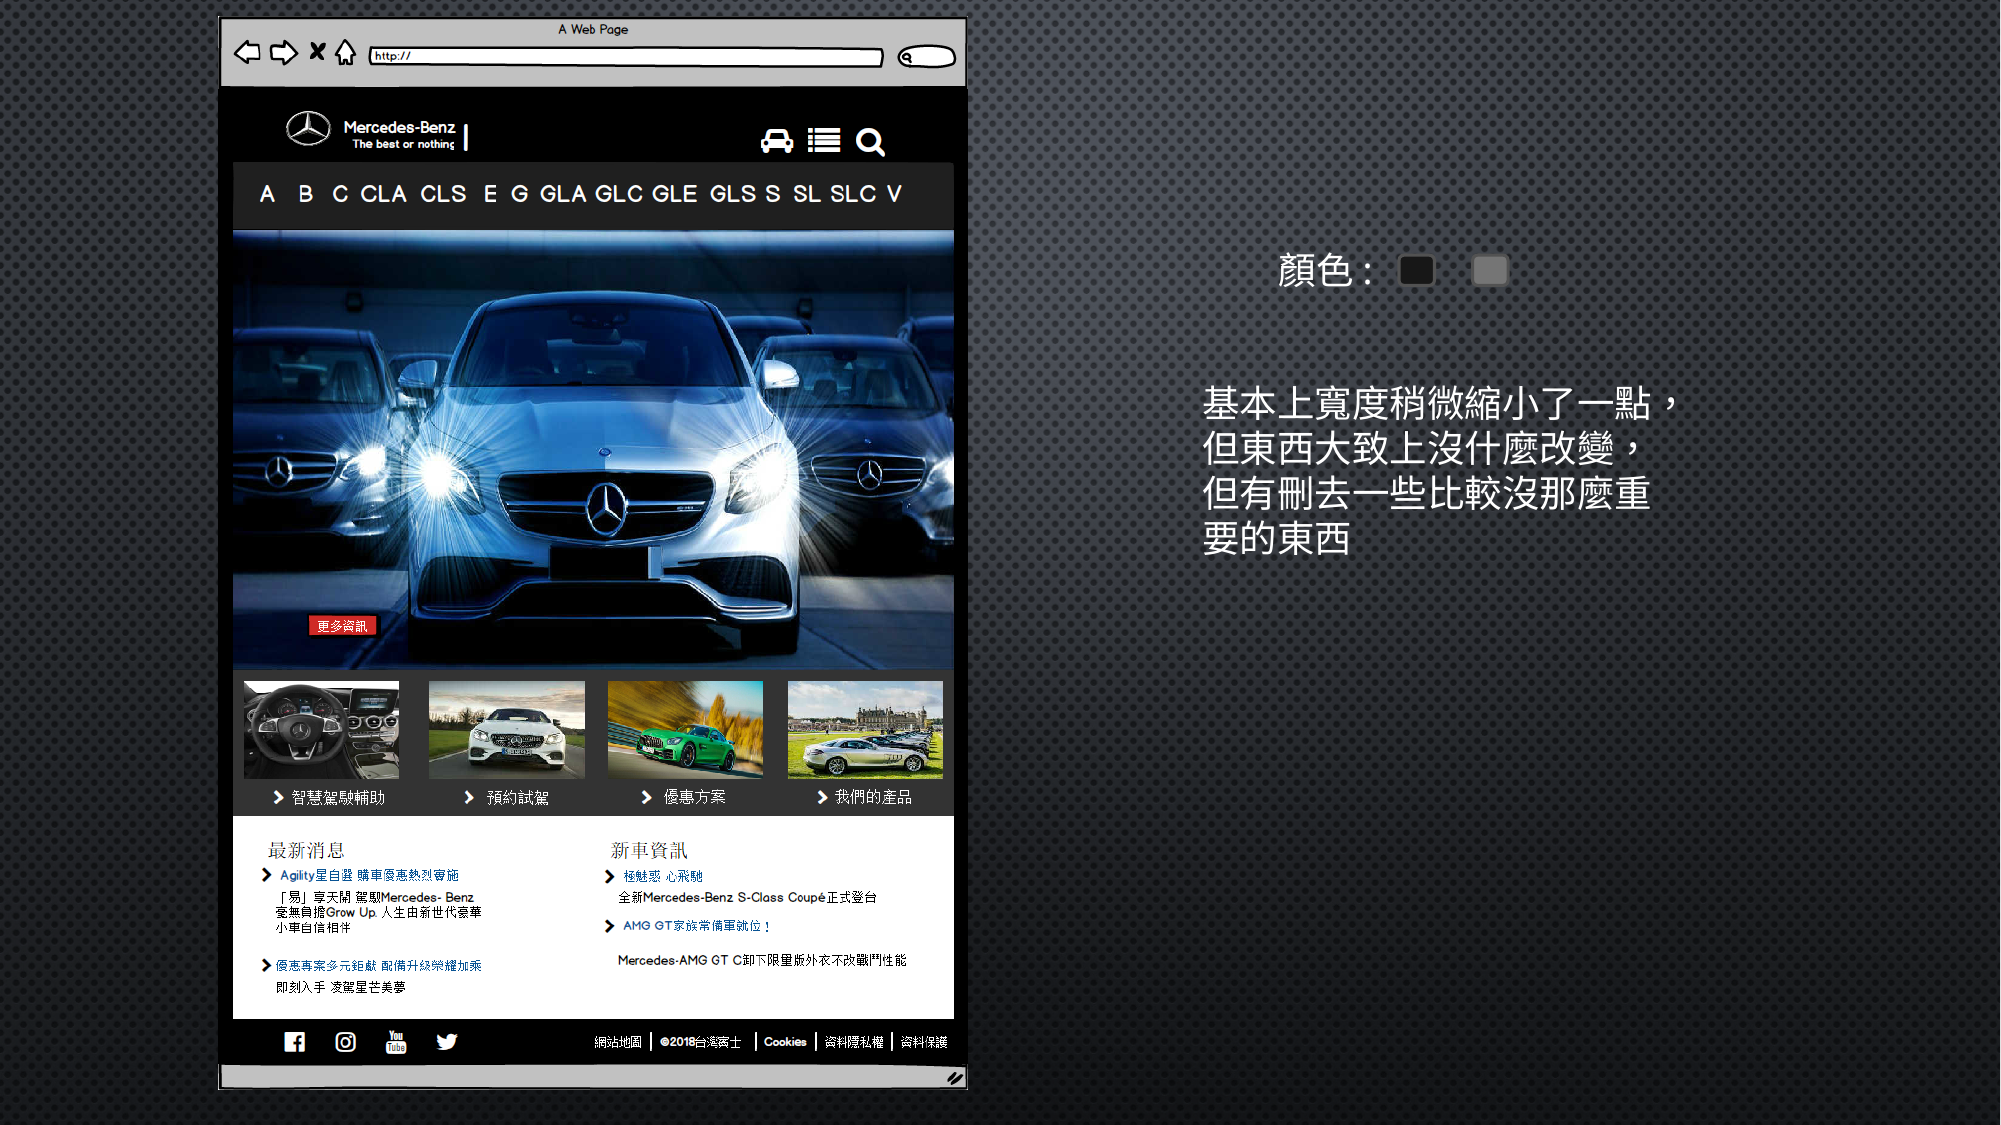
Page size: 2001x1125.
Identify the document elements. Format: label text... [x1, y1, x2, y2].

picture [218, 16, 969, 1090]
text_box 顏色: [1264, 239, 1780, 300]
text_box [1397, 253, 1437, 287]
text_box 基本上寬度稍微縮小了一點，但東西大致上沒什麼改變，但有刪去一些比較沒那麼重要的東西 [1187, 372, 1704, 568]
text_box [1471, 253, 1510, 287]
